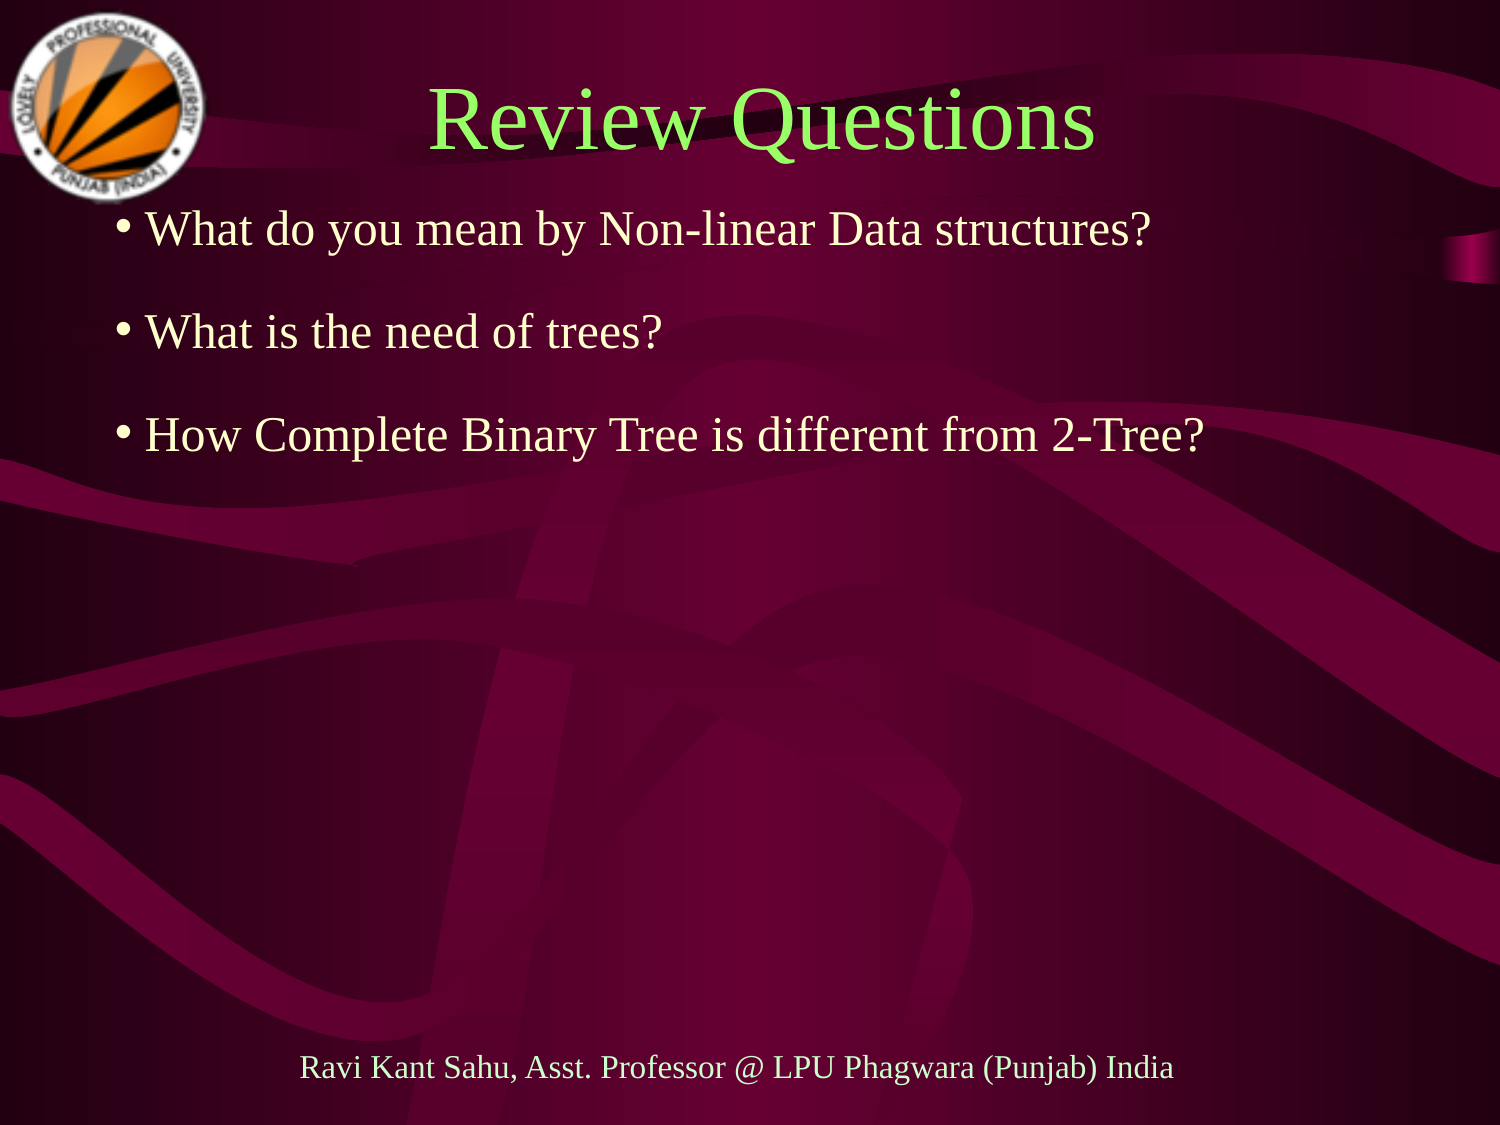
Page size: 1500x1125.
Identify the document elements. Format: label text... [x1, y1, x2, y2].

footer Ravi Kant Sahu, Asst. Professor @ LPU Phagwara (Punjab) India [162, 1025, 1313, 1100]
picture [0, 0, 213, 212]
list What do you mean by Non-linear Data structures? What is the need of trees? How Complete Binary Tree is different from 2-Tree? [99, 187, 1450, 841]
title Review Questions [216, 50, 1400, 187]
